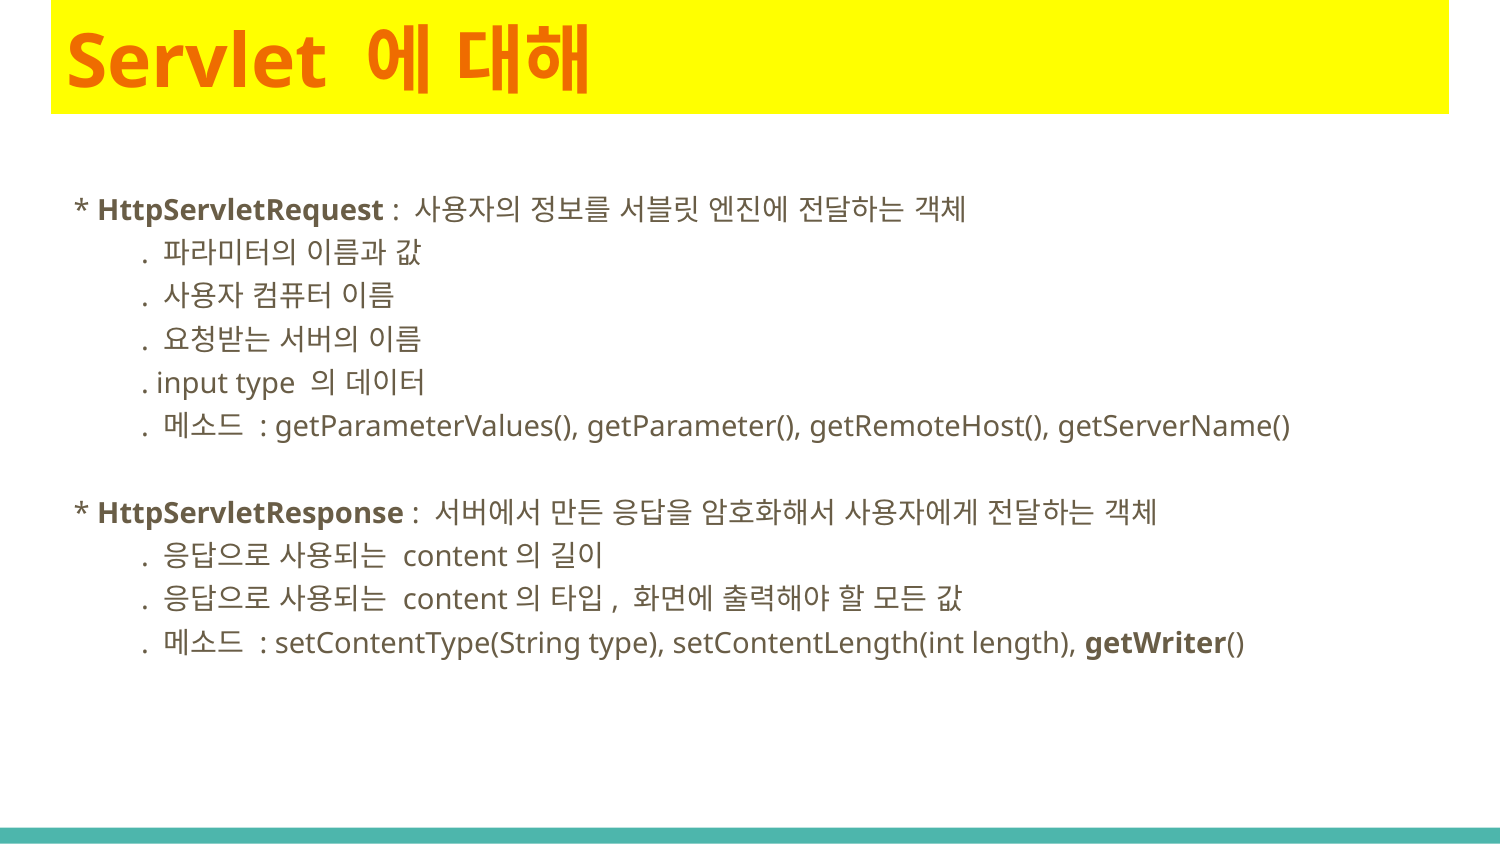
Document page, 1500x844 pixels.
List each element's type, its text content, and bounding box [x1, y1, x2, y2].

title Servlet 에 대해 [51, 0, 1449, 114]
list * HttpServletRequest : 사용자의 정보를 서블릿 엔진에 전달하는 객체 . 파라미터의 이름과 값 . 사용자 컴퓨터 이름 . 요청받는 서버의 이름 . input type 의 데이터 . 메소드 : getParameterValues(), getParameter(), getRemoteHost(), getServerName() * HttpServletResponse : 서버에서 만든 응답을 암호화해서 사용자에게 전달하는 객체 . 응답으로 사용되는 content의 길이 . 응답으로 사용되는 content의 타입, 화면에 출력해야 할 모든 값 . 메소드 : setContentType(String type), setContentLength(int length), getWriter() [51, 132, 1449, 675]
